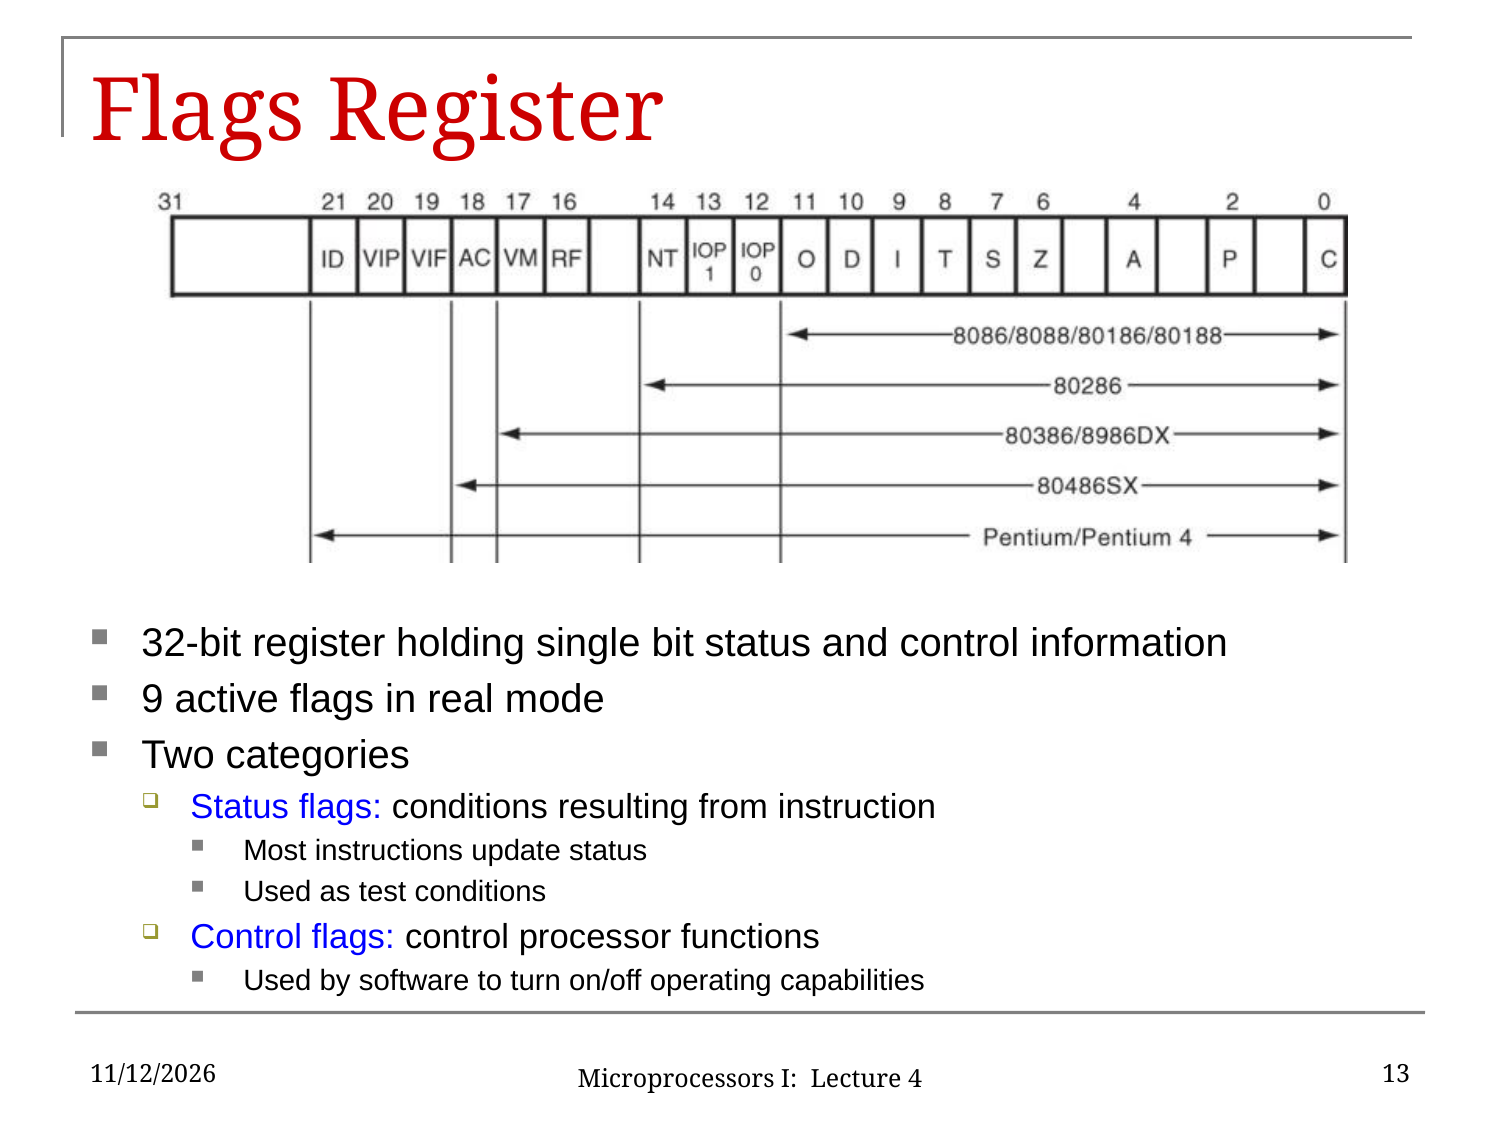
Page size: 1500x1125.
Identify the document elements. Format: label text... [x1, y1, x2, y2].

list 32-bit register holding single bit status and control information 9 active flags in real mode Two categories Status flags: conditions resulting from instruction Most instructions update status Used as test conditions Control flags: control processor functions Used by software to turn on/off operating capabilities [75, 609, 1425, 1006]
slide_number 13 [1074, 1023, 1426, 1100]
picture [151, 188, 1349, 563]
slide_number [74, 1023, 426, 1100]
title Flags Register [75, 45, 1425, 163]
footer Microprocessors I: Lecture 4 [512, 1024, 988, 1101]
